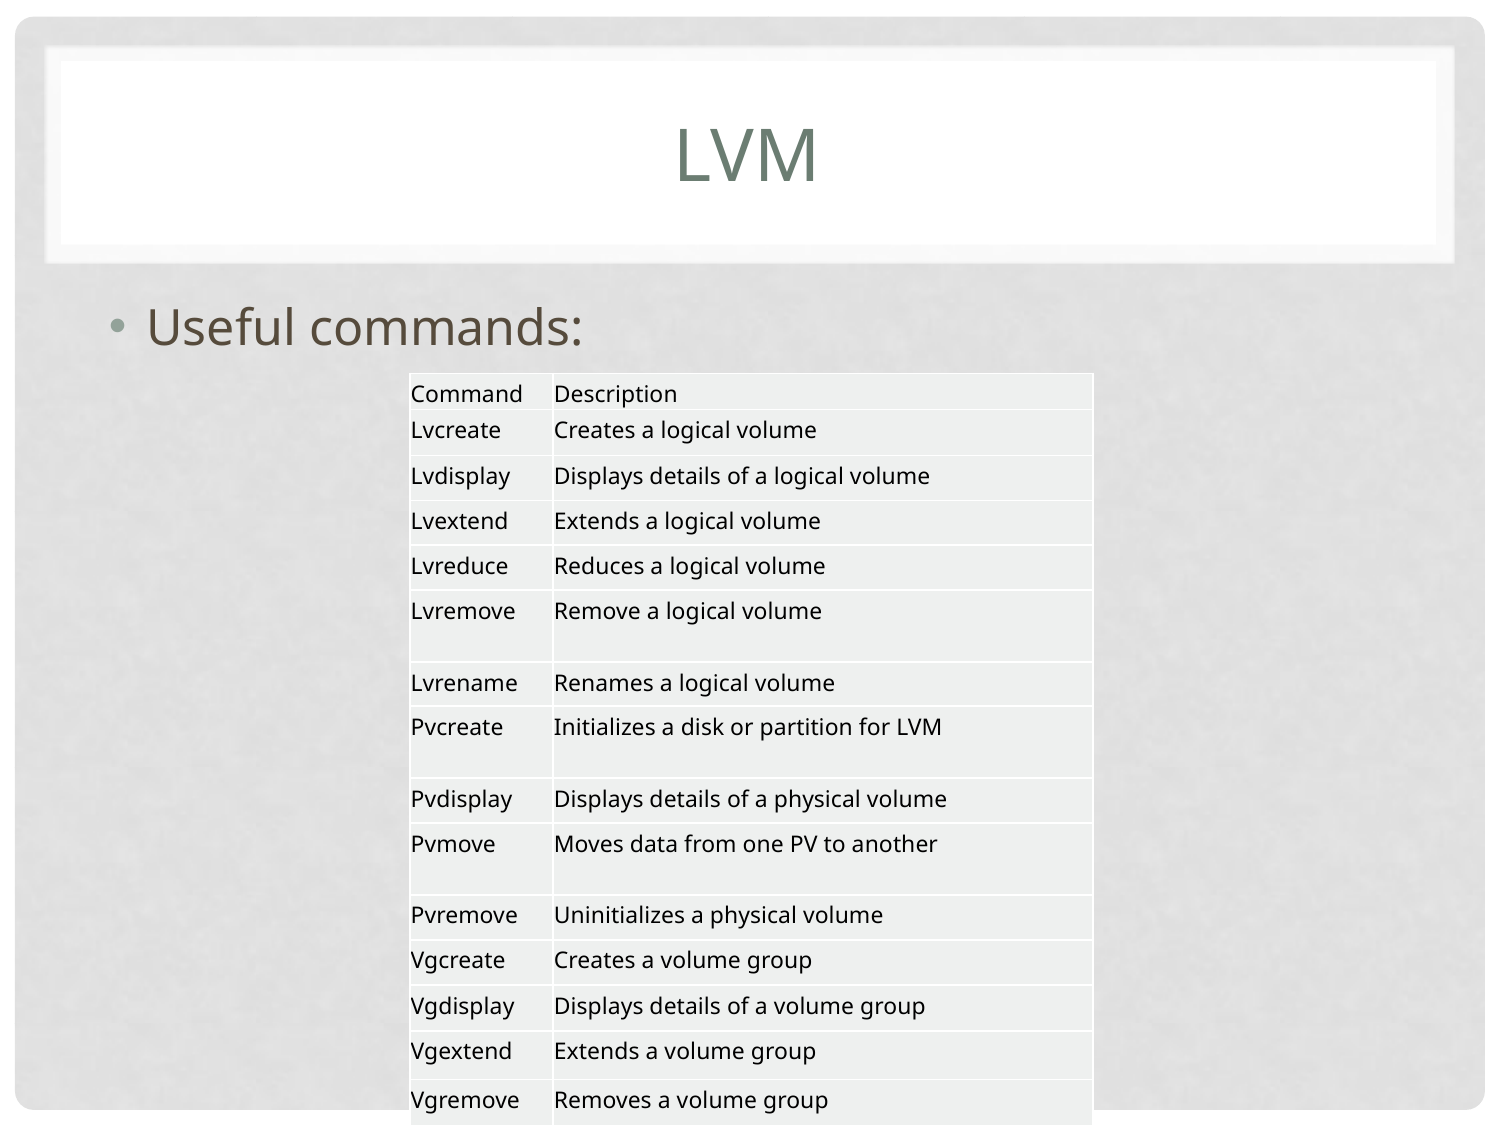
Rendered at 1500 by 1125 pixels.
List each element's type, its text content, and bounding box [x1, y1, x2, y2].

table_cell Lvdisplay [411, 456, 552, 500]
table_cell Vgextend [411, 1032, 552, 1079]
table_cell Vgremove [411, 1080, 552, 1125]
table_cell Lvextend [411, 501, 552, 544]
table_cell Lvrename [411, 663, 552, 705]
table_cell Displays details of a physical volume [554, 779, 1092, 822]
table_cell Lvcreate [411, 410, 552, 455]
table_cell Renames a logical volume [554, 663, 1092, 705]
table_cell Pvcreate [411, 707, 552, 777]
table_cell Lvreduce [411, 546, 552, 589]
table_cell Remove a logical volume [554, 591, 1092, 661]
title LVM [69, 66, 1425, 238]
table_cell Pvdisplay [411, 779, 552, 822]
table_cell Lvremove [411, 591, 552, 661]
table_cell Pvremove [411, 896, 552, 939]
list Useful commands: [75, 287, 1425, 1005]
table_cell Initializes a disk or partition for LVM [554, 707, 1092, 777]
table_cell Pvmove [411, 824, 552, 894]
table_cell Creates a logical volume [554, 410, 1092, 455]
table_cell Displays details of a volume group [554, 986, 1092, 1030]
table_cell Extends a volume group [554, 1032, 1092, 1079]
text_box [408, 284, 1500, 359]
table_cell Creates a volume group [554, 941, 1092, 984]
table_cell Vgcreate [411, 941, 552, 984]
table_cell Uninitializes a physical volume [554, 896, 1092, 939]
table_cell Removes a volume group [554, 1080, 1092, 1125]
table_cell Displays details of a logical volume [554, 456, 1092, 500]
table_cell Moves data from one PV to another [554, 824, 1092, 894]
table_header Description [554, 374, 1092, 409]
table_cell Vgdisplay [411, 986, 552, 1030]
table_cell Extends a logical volume [554, 501, 1092, 544]
table_header Command [411, 374, 552, 409]
table_cell Reduces a logical volume [554, 546, 1092, 589]
